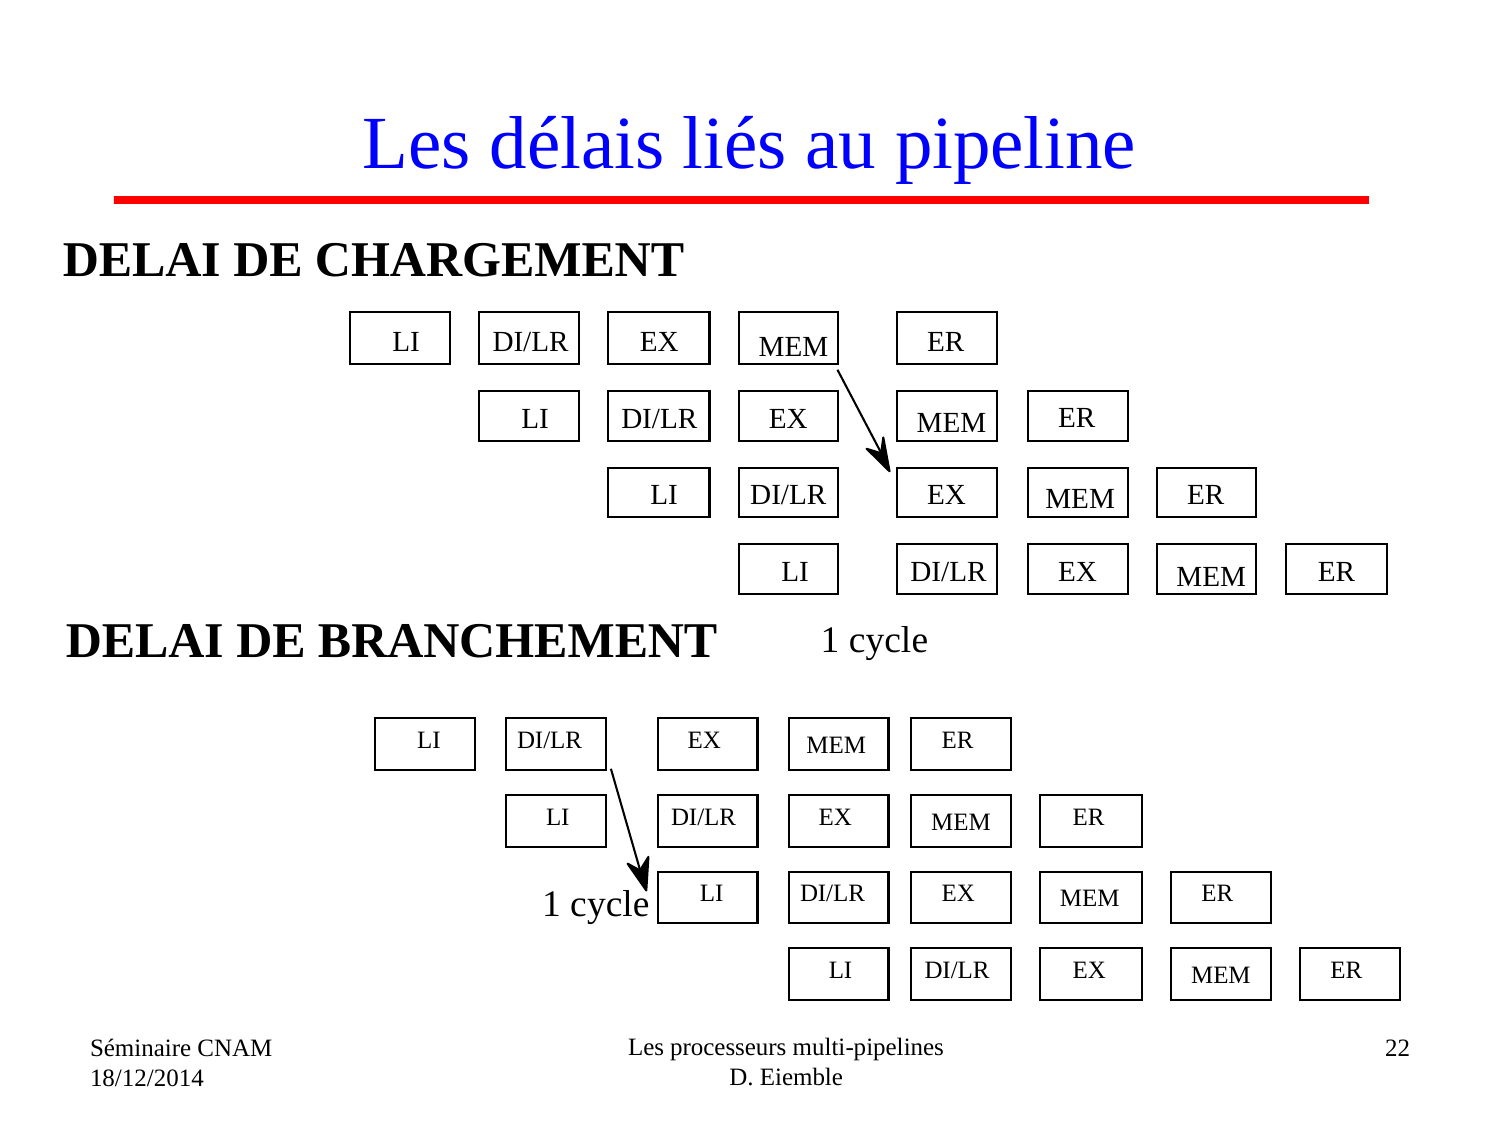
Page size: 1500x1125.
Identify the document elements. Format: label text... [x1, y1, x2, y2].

slide_number 22 [1074, 1024, 1426, 1103]
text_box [349, 312, 1388, 661]
text_box DELAI DE CHARGEMENT [48, 219, 700, 294]
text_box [374, 717, 1401, 1001]
text_box Les processeurs multi-pipelines D. Eiemble [537, 1023, 1035, 1102]
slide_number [74, 1024, 426, 1103]
text_box DELAI DE BRANCHEMENT [51, 599, 733, 675]
title Les délais liés au pipeline [74, 44, 1426, 233]
